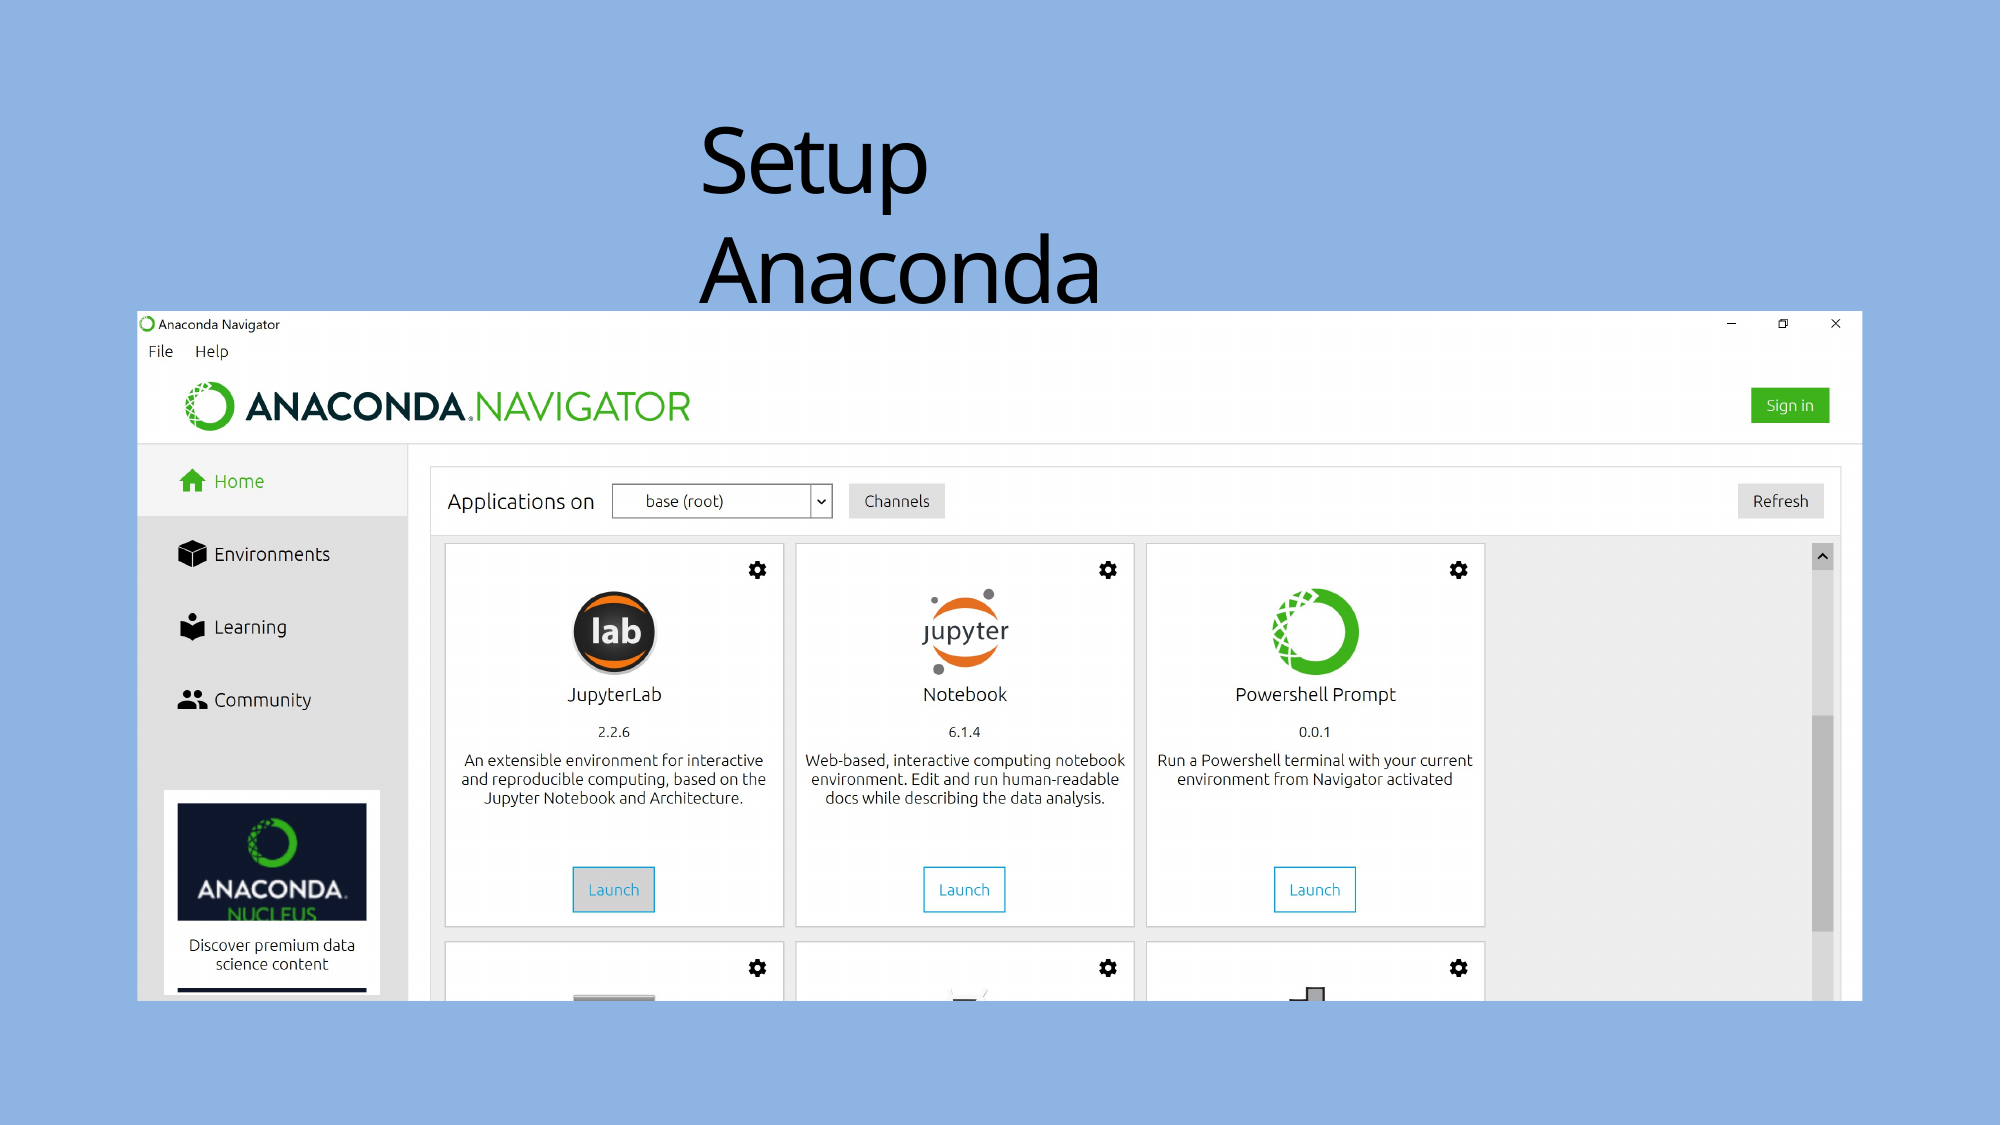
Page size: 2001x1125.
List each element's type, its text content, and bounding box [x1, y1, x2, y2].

title Setup Anaconda [697, 100, 1302, 311]
text_box [137, 311, 1863, 1001]
